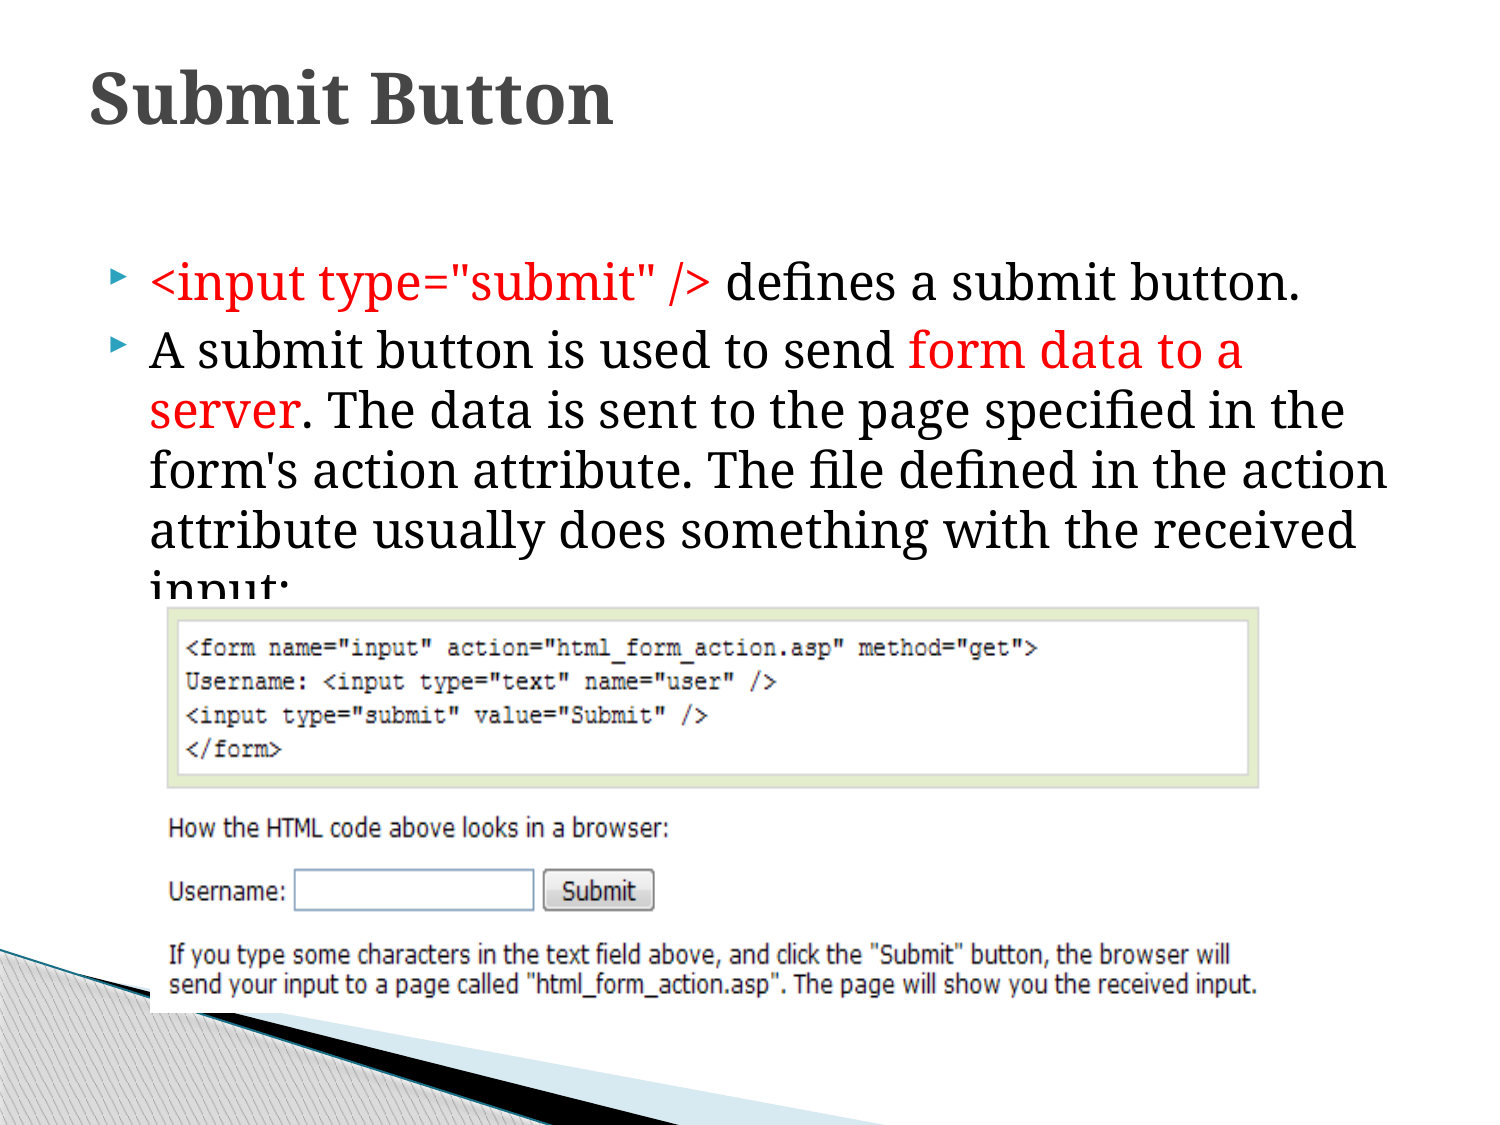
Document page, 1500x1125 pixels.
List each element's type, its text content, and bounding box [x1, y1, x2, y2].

picture [149, 599, 1276, 1013]
title Submit Button [75, 45, 1425, 233]
list <input type="submit" /> defines a submit button. A submit button is used to send form data to a server. The data is sent to the page specified in the form's action attribute. The file defined in the action attribute usually does something with the received input: [75, 243, 1425, 986]
